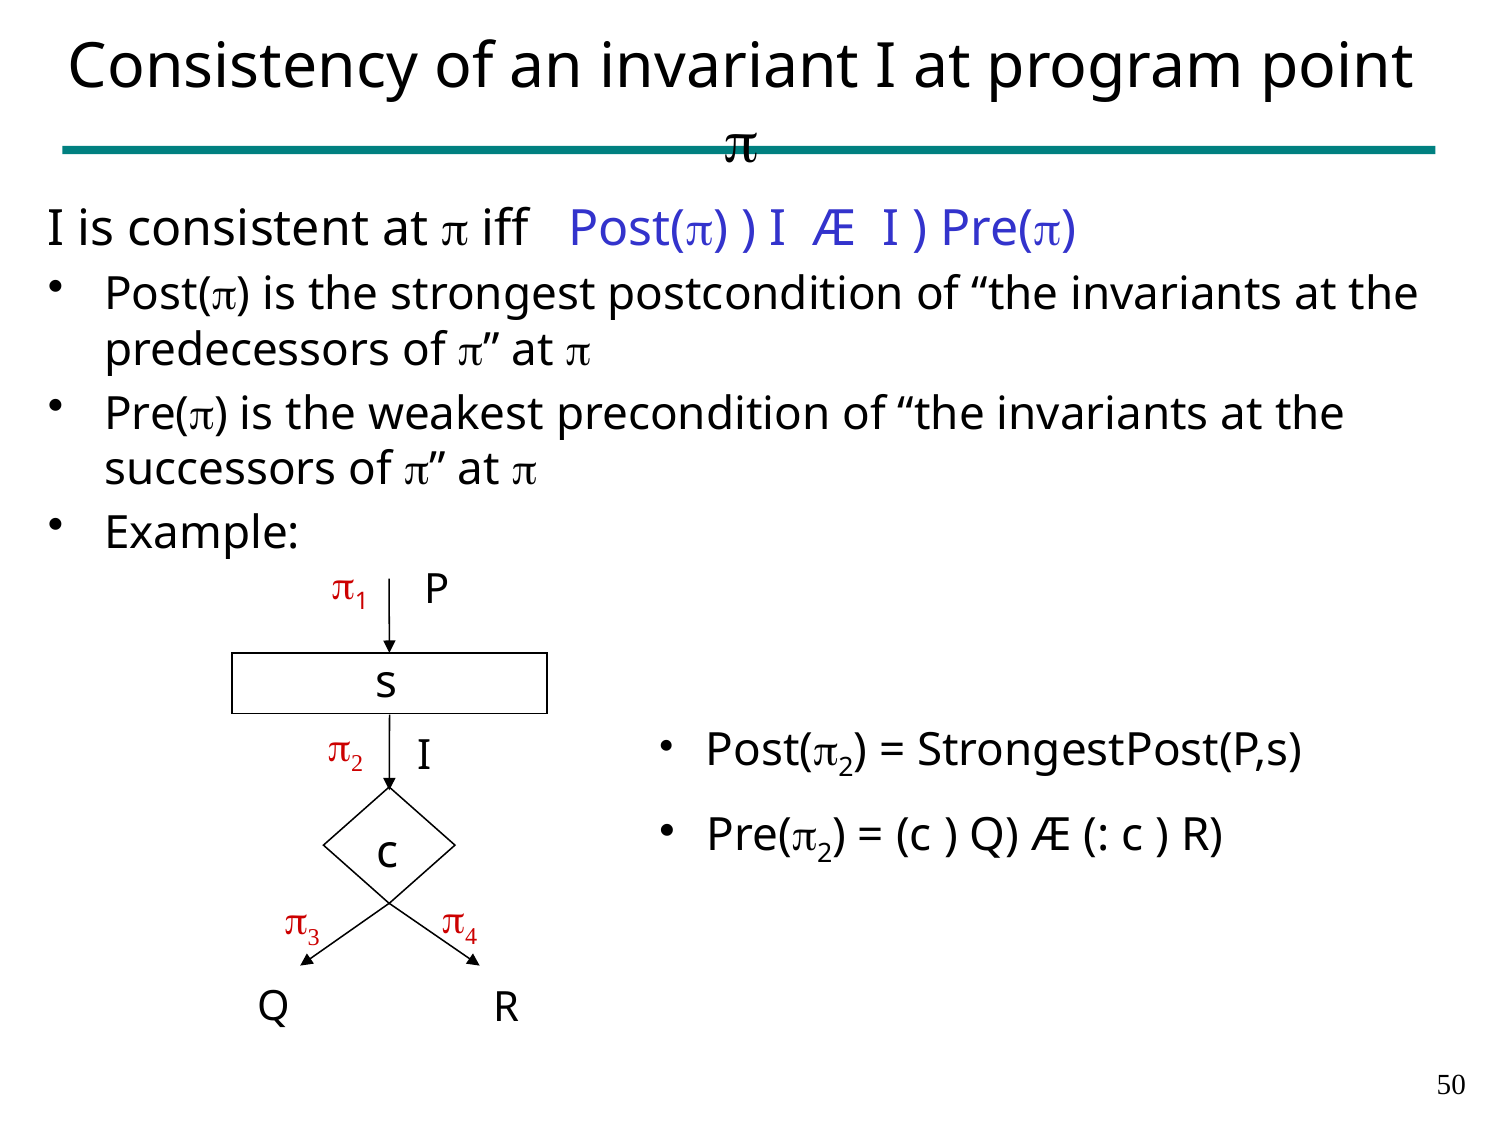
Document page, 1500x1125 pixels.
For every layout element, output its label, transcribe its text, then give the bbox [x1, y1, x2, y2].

text_box [367, 884, 412, 901]
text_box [299, 903, 390, 966]
text_box [432, 652, 547, 714]
slide_number 49 [1168, 1057, 1482, 1121]
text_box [390, 903, 480, 966]
text_box 2 [313, 714, 388, 784]
title Consistency of an invariant I at program point  [30, 49, 1453, 151]
list I is consistent at  iff Post() ) I Æ I ) Pre() Post() is the strongest postcondition of “the invariants at the predecessors of ” at  Pre() is the weakest precondition of “the invariants at the successors of ” at  Example: [32, 187, 1440, 1019]
text_box P [410, 554, 468, 619]
text_box c [361, 814, 415, 884]
text_box 4 [427, 884, 502, 957]
text_box 1 [317, 550, 388, 622]
text_box I [403, 720, 476, 786]
text_box R [478, 972, 551, 1038]
text_box s [360, 644, 432, 714]
text_box Post(2) = StrongestPost(P,s) Pre(2) = (c ) Q) Æ (: c ) R) [644, 711, 1367, 875]
text_box Q [243, 971, 316, 1037]
text_box 3 [270, 885, 345, 957]
text_box [232, 652, 360, 714]
text_box [323, 790, 455, 881]
